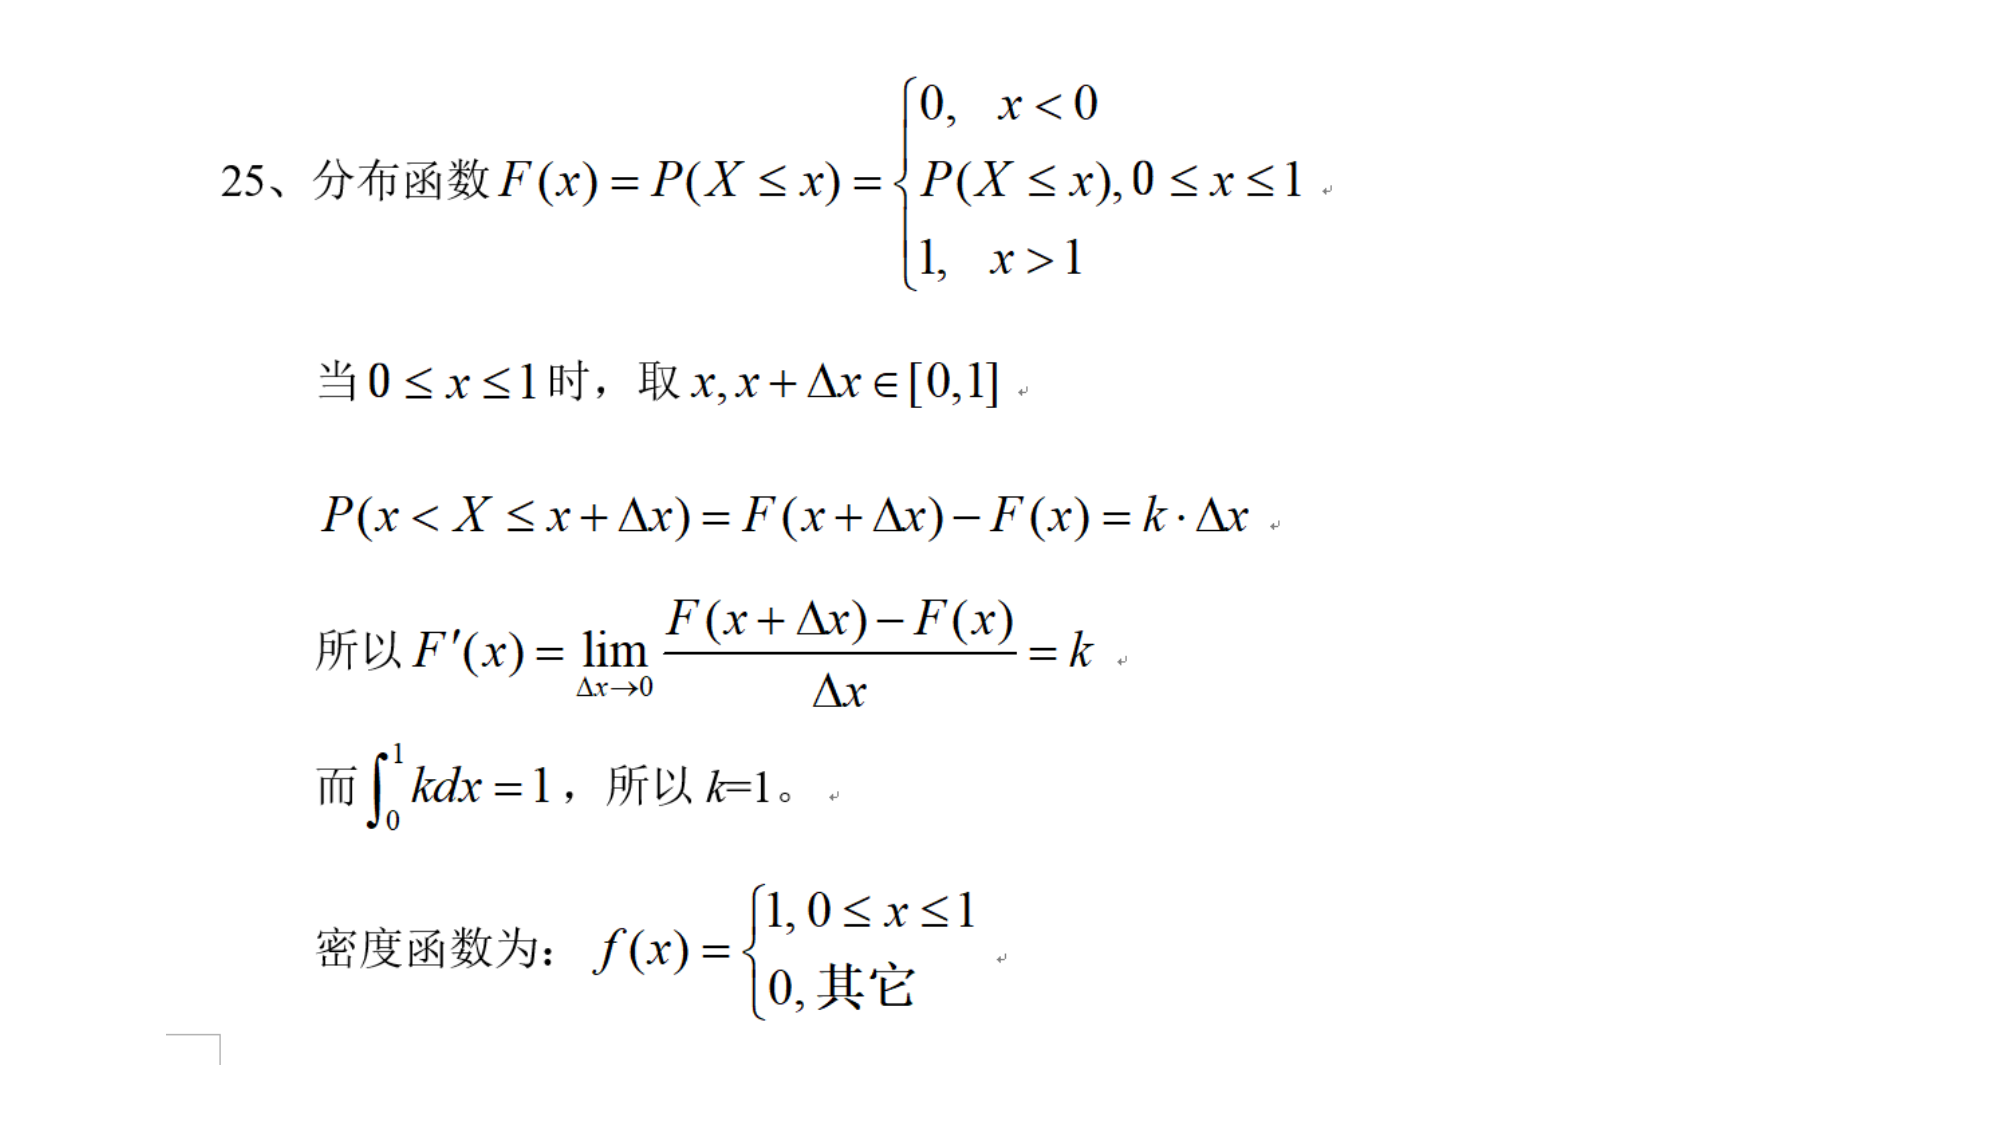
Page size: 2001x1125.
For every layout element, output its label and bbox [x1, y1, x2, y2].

picture [166, 50, 1856, 1065]
